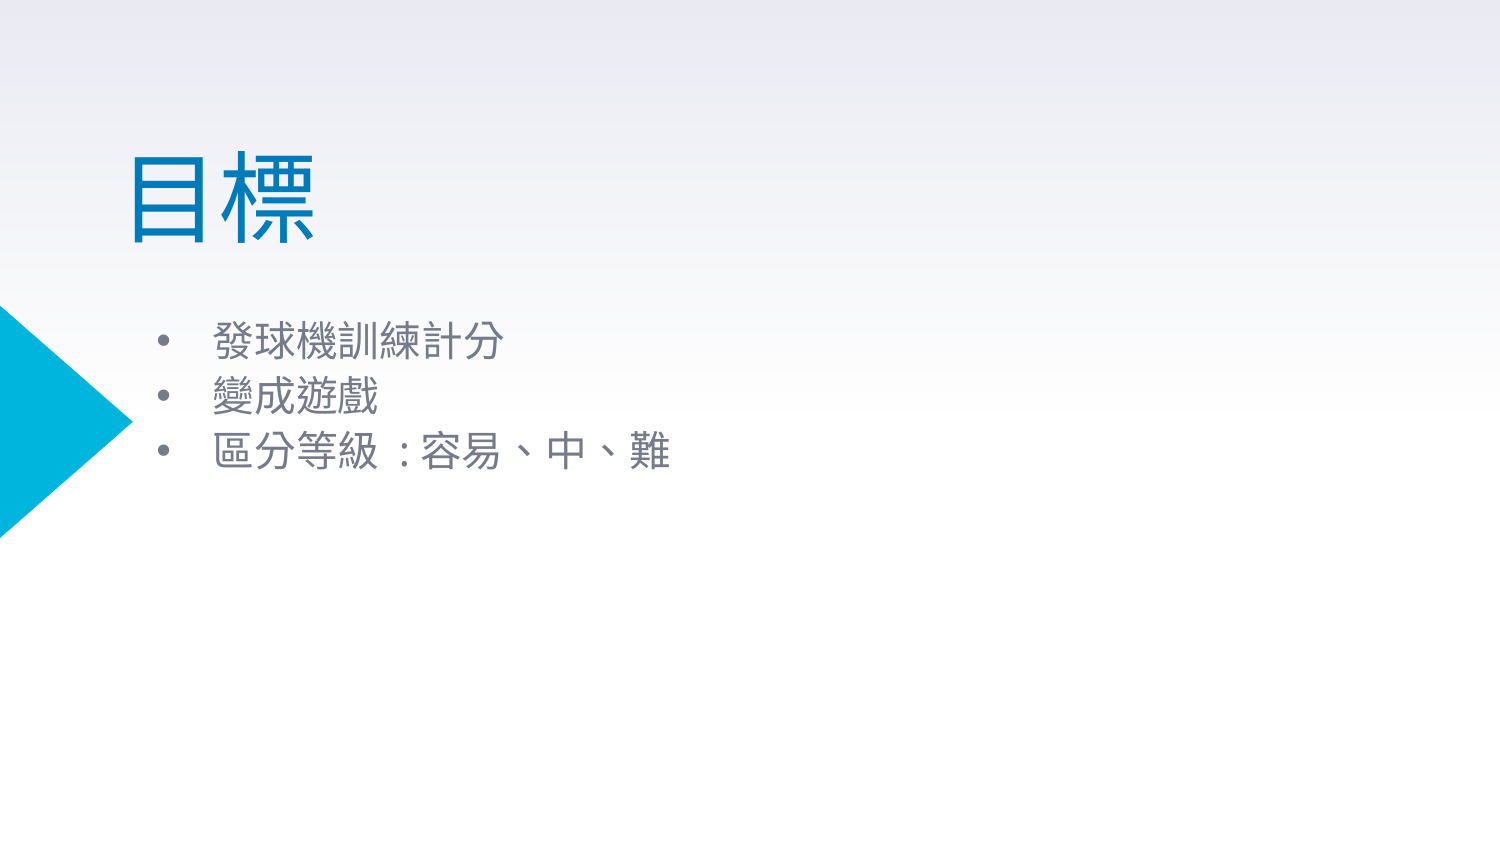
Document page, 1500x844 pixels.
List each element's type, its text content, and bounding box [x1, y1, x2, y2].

title 目標 [119, 64, 887, 255]
subtitle 發球機訓練計分 變成遊戲 區分等級 :容易、中、難 [156, 309, 924, 373]
